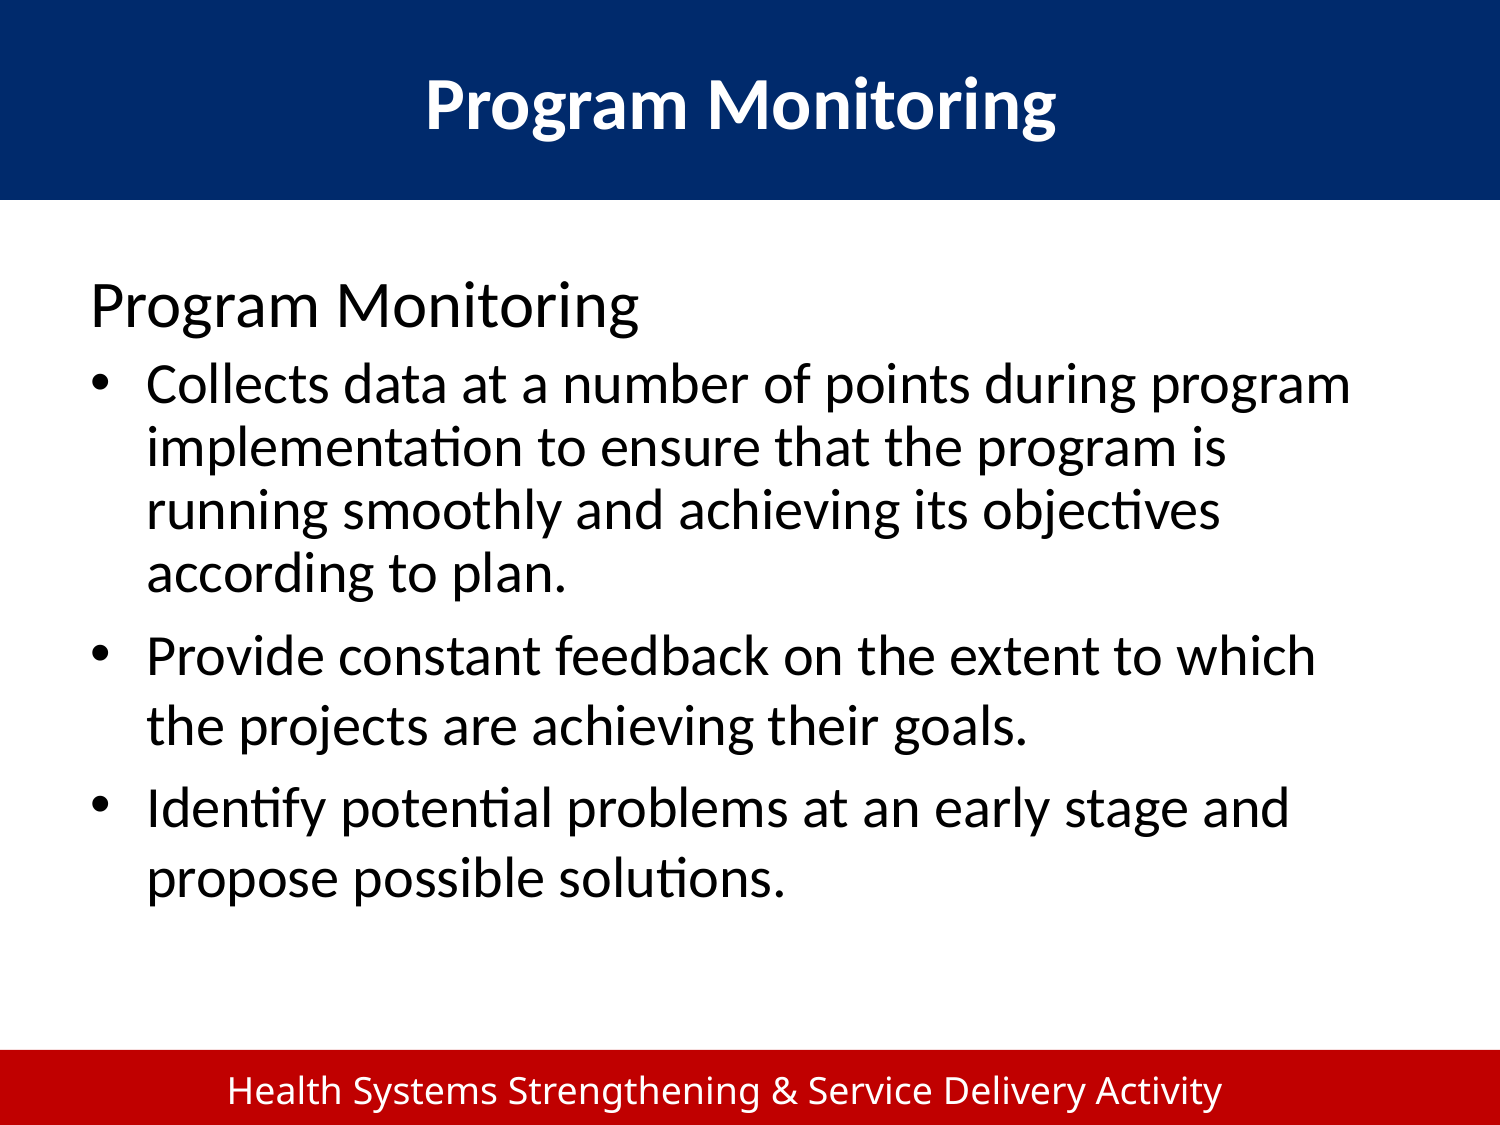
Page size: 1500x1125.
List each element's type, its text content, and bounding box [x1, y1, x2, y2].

title Program Monitoring [0, 0, 1500, 200]
list Program Monitoring Collects data at a number of points during program implementation to ensure that the program is running smoothly and achieving its objectives according to plan. Provide constant feedback on the extent to which the projects are achieving their goals. Identify potential problems at an early stage and propose possible solutions. [75, 262, 1425, 1005]
